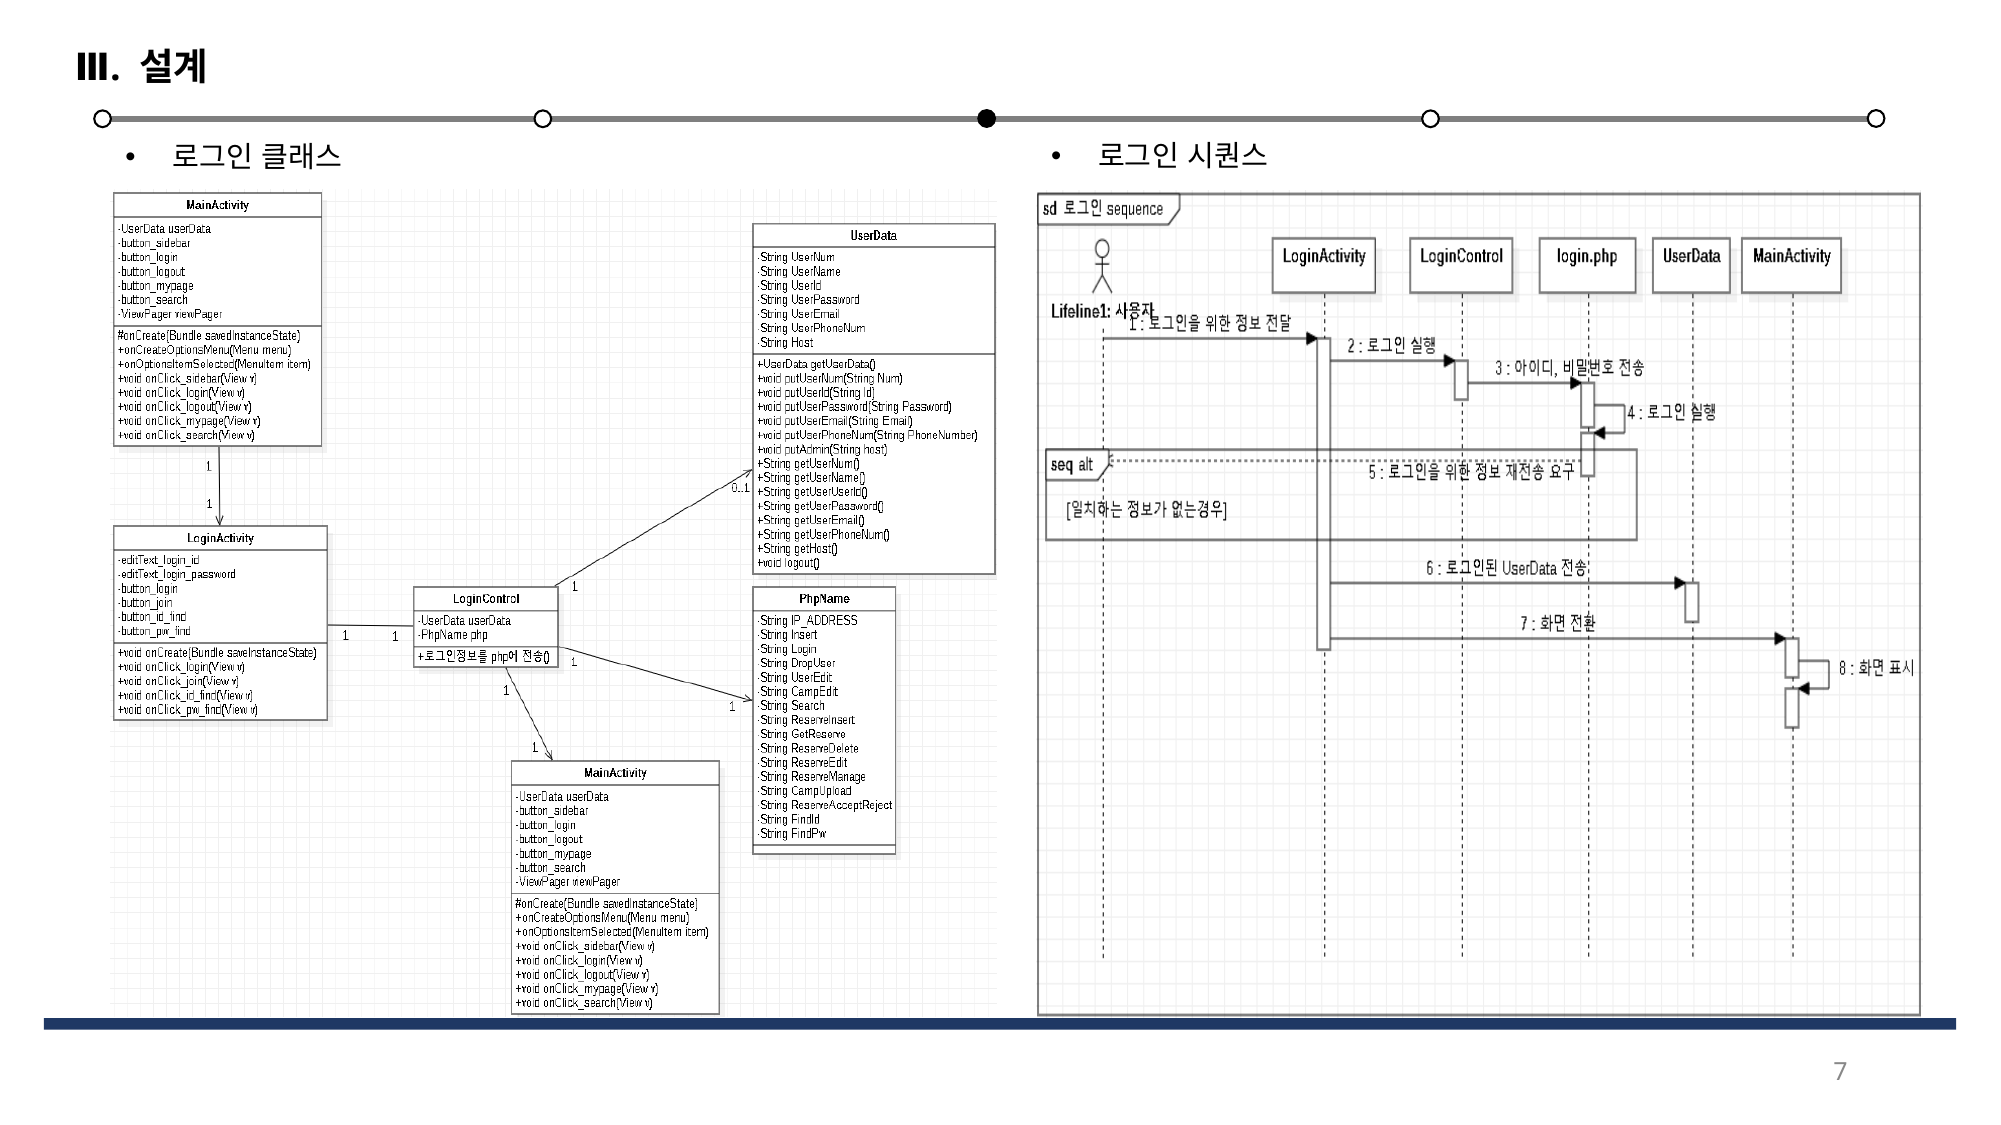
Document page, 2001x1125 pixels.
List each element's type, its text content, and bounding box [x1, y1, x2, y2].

text_box [1422, 110, 1439, 118]
picture [110, 189, 997, 1017]
slide_number 7 [1412, 1042, 1863, 1103]
text_box 로그인 시퀀스 [1036, 131, 1612, 180]
picture [1035, 190, 1923, 1018]
text_box [1867, 110, 1885, 123]
text_box Ⅲ. 설계 [59, 35, 942, 96]
text_box [978, 110, 995, 118]
text_box 로그인 클래스 [110, 131, 687, 182]
text_box [534, 110, 552, 118]
text_box [43, 1018, 1957, 1030]
text_box [94, 110, 111, 127]
